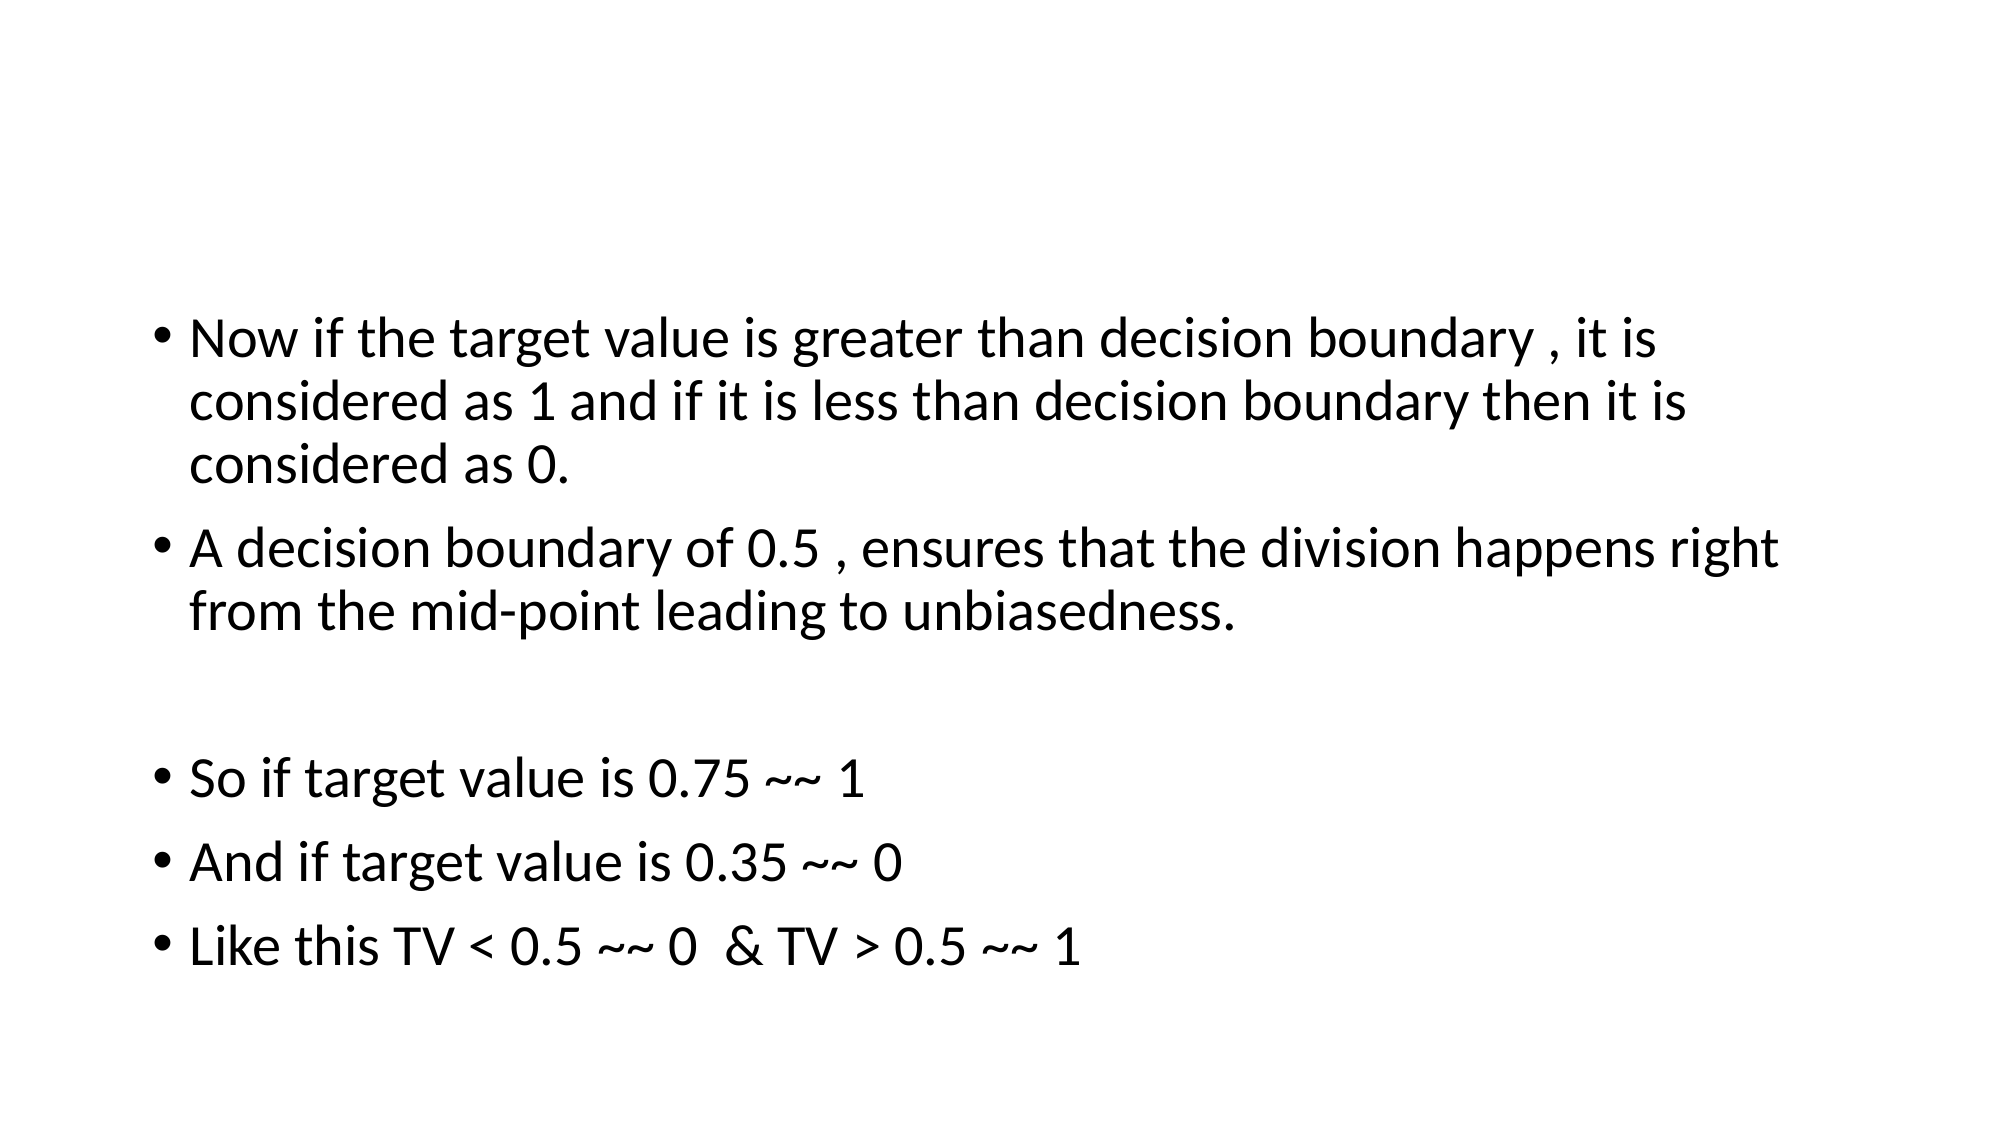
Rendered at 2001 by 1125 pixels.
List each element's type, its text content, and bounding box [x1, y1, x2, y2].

list Now if the target value is greater than decision boundary , it is considered as 1 and if it is less than decision boundary then it is considered as 0. A decision boundary of 0.5 , ensures that the division happens right from the mid-point leading to unbiasedness. So if target value is 0.75 ~~ 1 And if target value is 0.35 ~~ 0 Like this TV < 0.5 ~~ 0 & TV > 0.5 ~~ 1 [137, 299, 1863, 1014]
